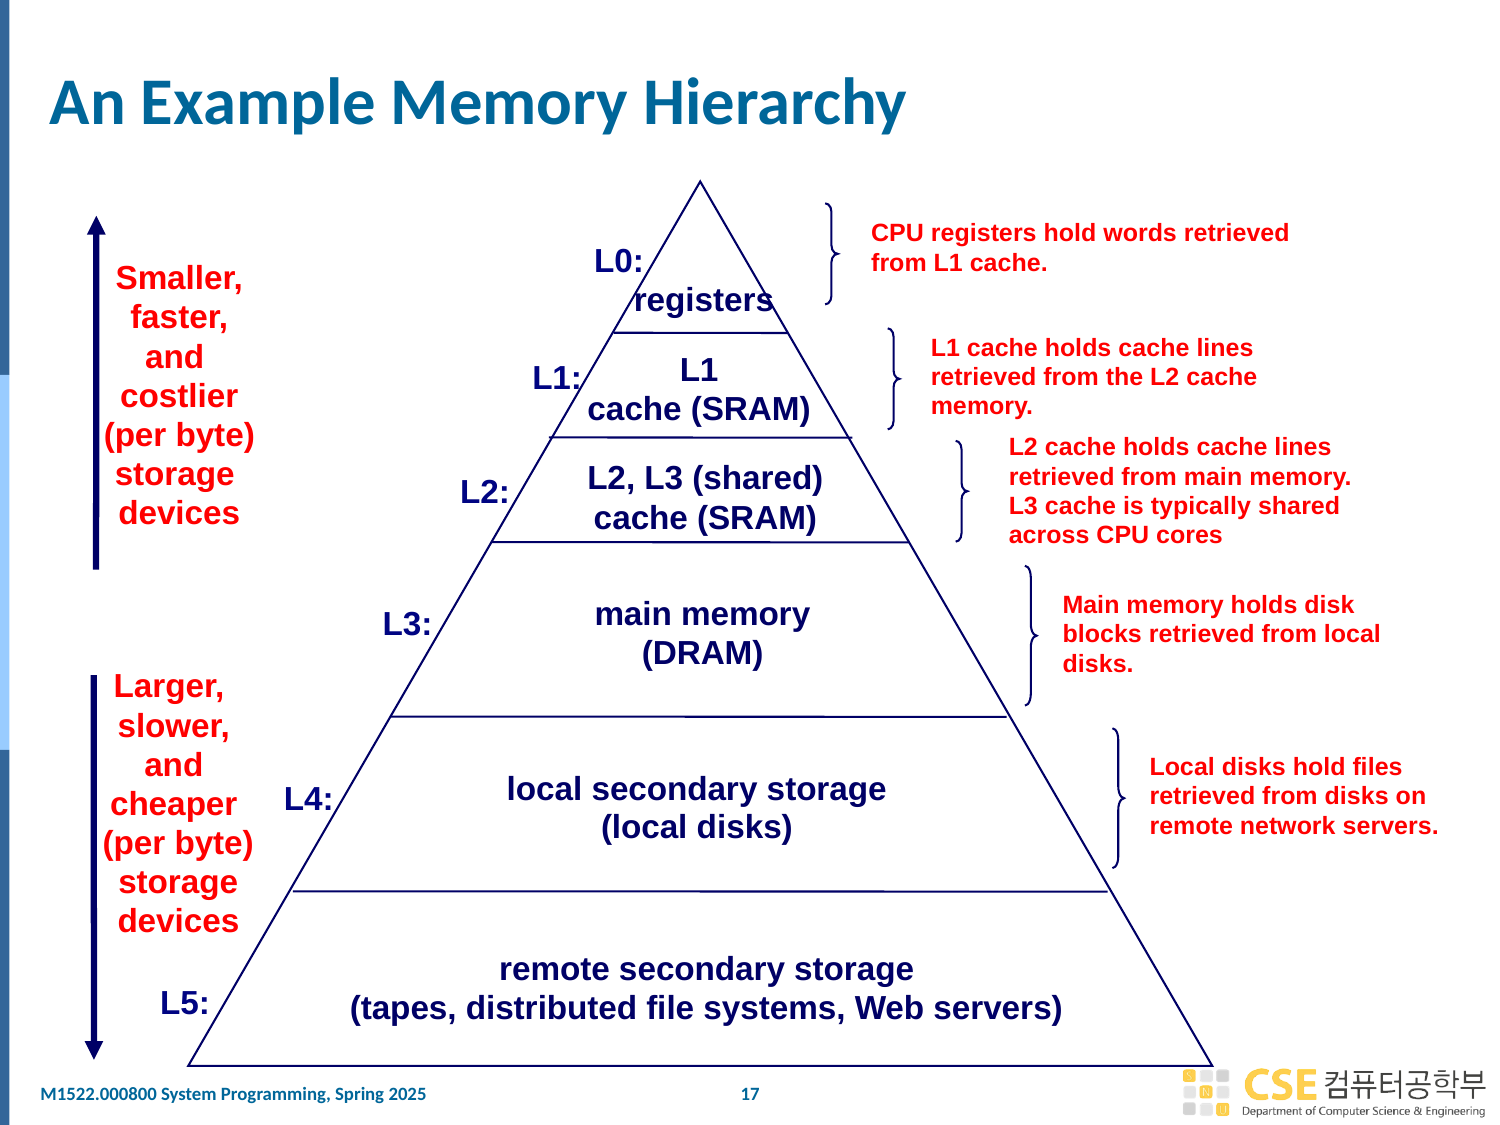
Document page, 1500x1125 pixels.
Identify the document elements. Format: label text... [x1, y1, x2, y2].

text_box registers [618, 272, 790, 328]
text_box L2, L3 (shared) cache (SRAM) [572, 451, 839, 545]
text_box Smaller, faster, and costlier (per byte) storage devices [88, 250, 96, 540]
text_box remote secondary storage (tapes, distributed file systems, Web servers) [334, 941, 1079, 1035]
text_box Larger, slower, and cheaper (per byte) storage devices [87, 658, 269, 948]
text_box L5: [145, 975, 225, 1030]
text_box CPU registers hold words retrieved from L1 cache. [856, 210, 1336, 285]
title An Example Memory Hierarchy [49, 24, 1451, 138]
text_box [1024, 565, 1500, 706]
text_box [491, 438, 909, 542]
text_box L2: [445, 464, 525, 520]
text_box main memory (DRAM) [579, 586, 826, 680]
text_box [887, 328, 1382, 430]
text_box [188, 543, 1213, 1066]
text_box L0: [579, 234, 659, 289]
text_box [825, 203, 838, 305]
picture [1182, 1068, 1487, 1119]
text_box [1112, 728, 1474, 869]
text_box L3: [367, 596, 448, 651]
text_box Smaller, faster, and costlier (per byte) storage devices [97, 250, 270, 540]
text_box [552, 398, 849, 437]
text_box [607, 323, 794, 342]
text_box [87, 948, 101, 1060]
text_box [955, 423, 1426, 559]
text_box [90, 215, 103, 570]
text_box L4: [269, 771, 349, 826]
text_box L1 cache (SRAM) [572, 342, 826, 436]
text_box L1: [517, 350, 597, 405]
text_box local secondary storage (local disks) [491, 760, 903, 855]
text_box [659, 181, 753, 272]
